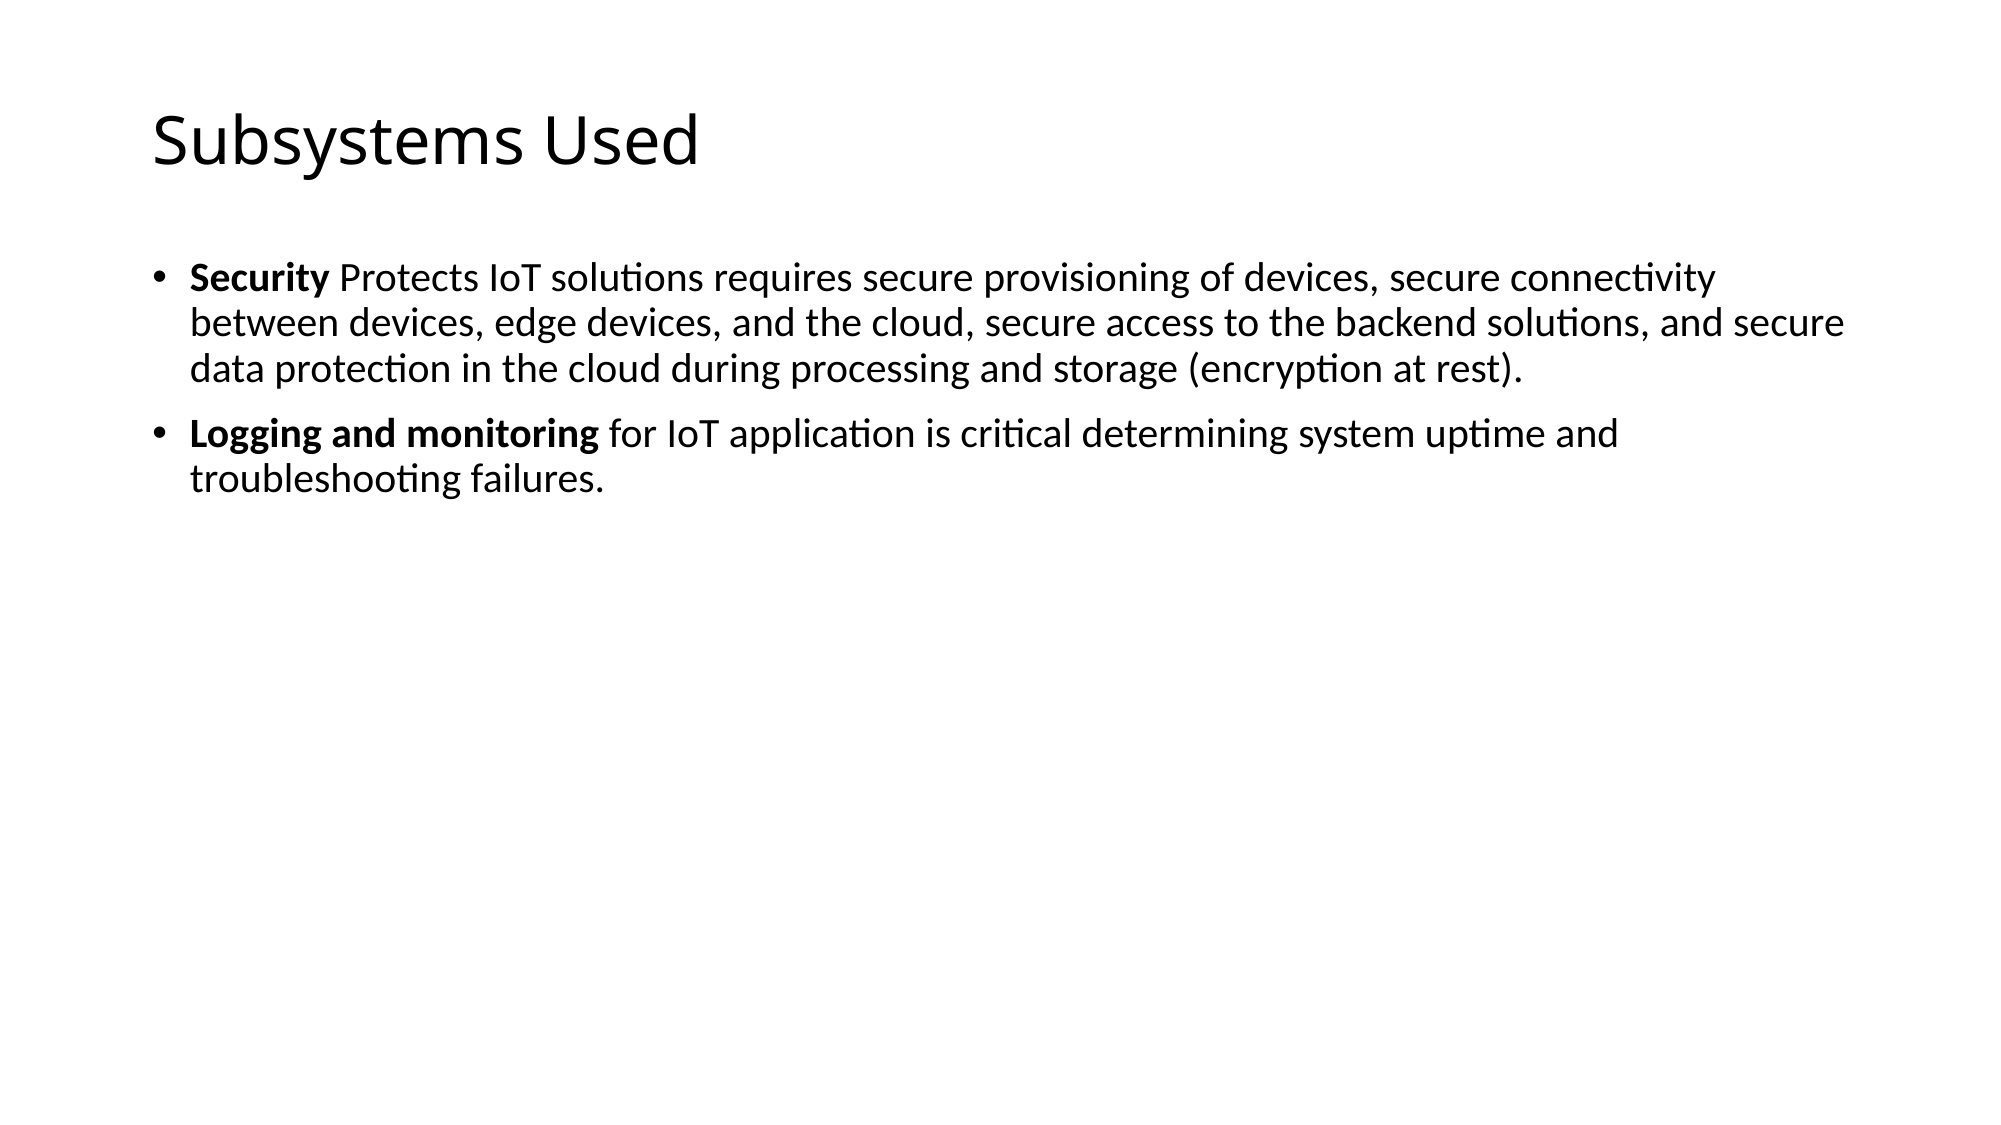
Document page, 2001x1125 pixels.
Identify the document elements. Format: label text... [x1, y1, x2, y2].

title Subsystems Used [137, 59, 1863, 177]
list Security Protects IoT solutions requires secure provisioning of devices, secure connectivity between devices, edge devices, and the cloud, secure access to the backend solutions, and secure data protection in the cloud during processing and storage (encryption at rest). Logging and monitoring for IoT application is critical determining system uptime and troubleshooting failures. [137, 177, 1863, 1035]
